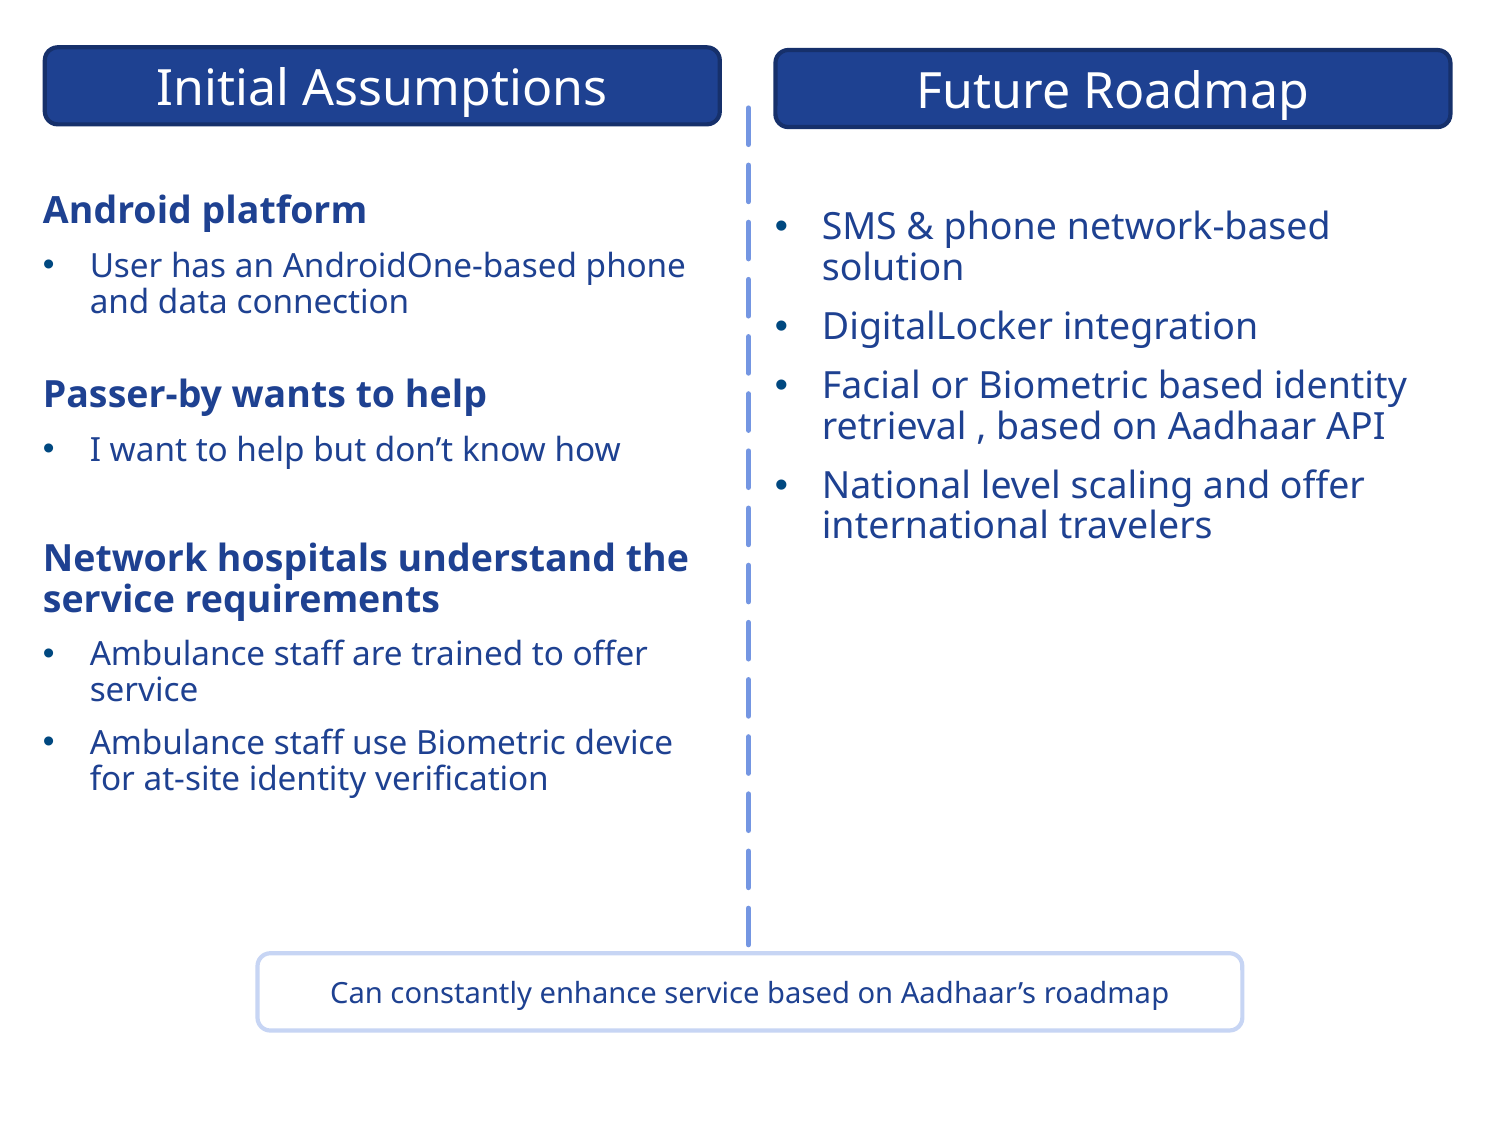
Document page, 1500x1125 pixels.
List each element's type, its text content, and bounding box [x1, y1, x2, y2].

list SMS & phone network-based solution DigitalLocker integration Facial or Biometric based identity retrieval , based on Aadhaar API National level scaling and offer international travelers [774, 166, 1474, 862]
list Android platform User has an AndroidOne-based phone and data connection Passer-by wants to help I want to help but don’t know how Network hospitals understand the service requirements Ambulance staff are trained to offer service Ambulance staff use Biometric device for at-site identity verification [42, 127, 725, 823]
text_box Initial Assumptions [42, 45, 722, 127]
text_box Can constantly enhance service based on Aadhaar’s roadmap [255, 951, 1245, 1033]
text_box Future Roadmap [773, 47, 1453, 130]
